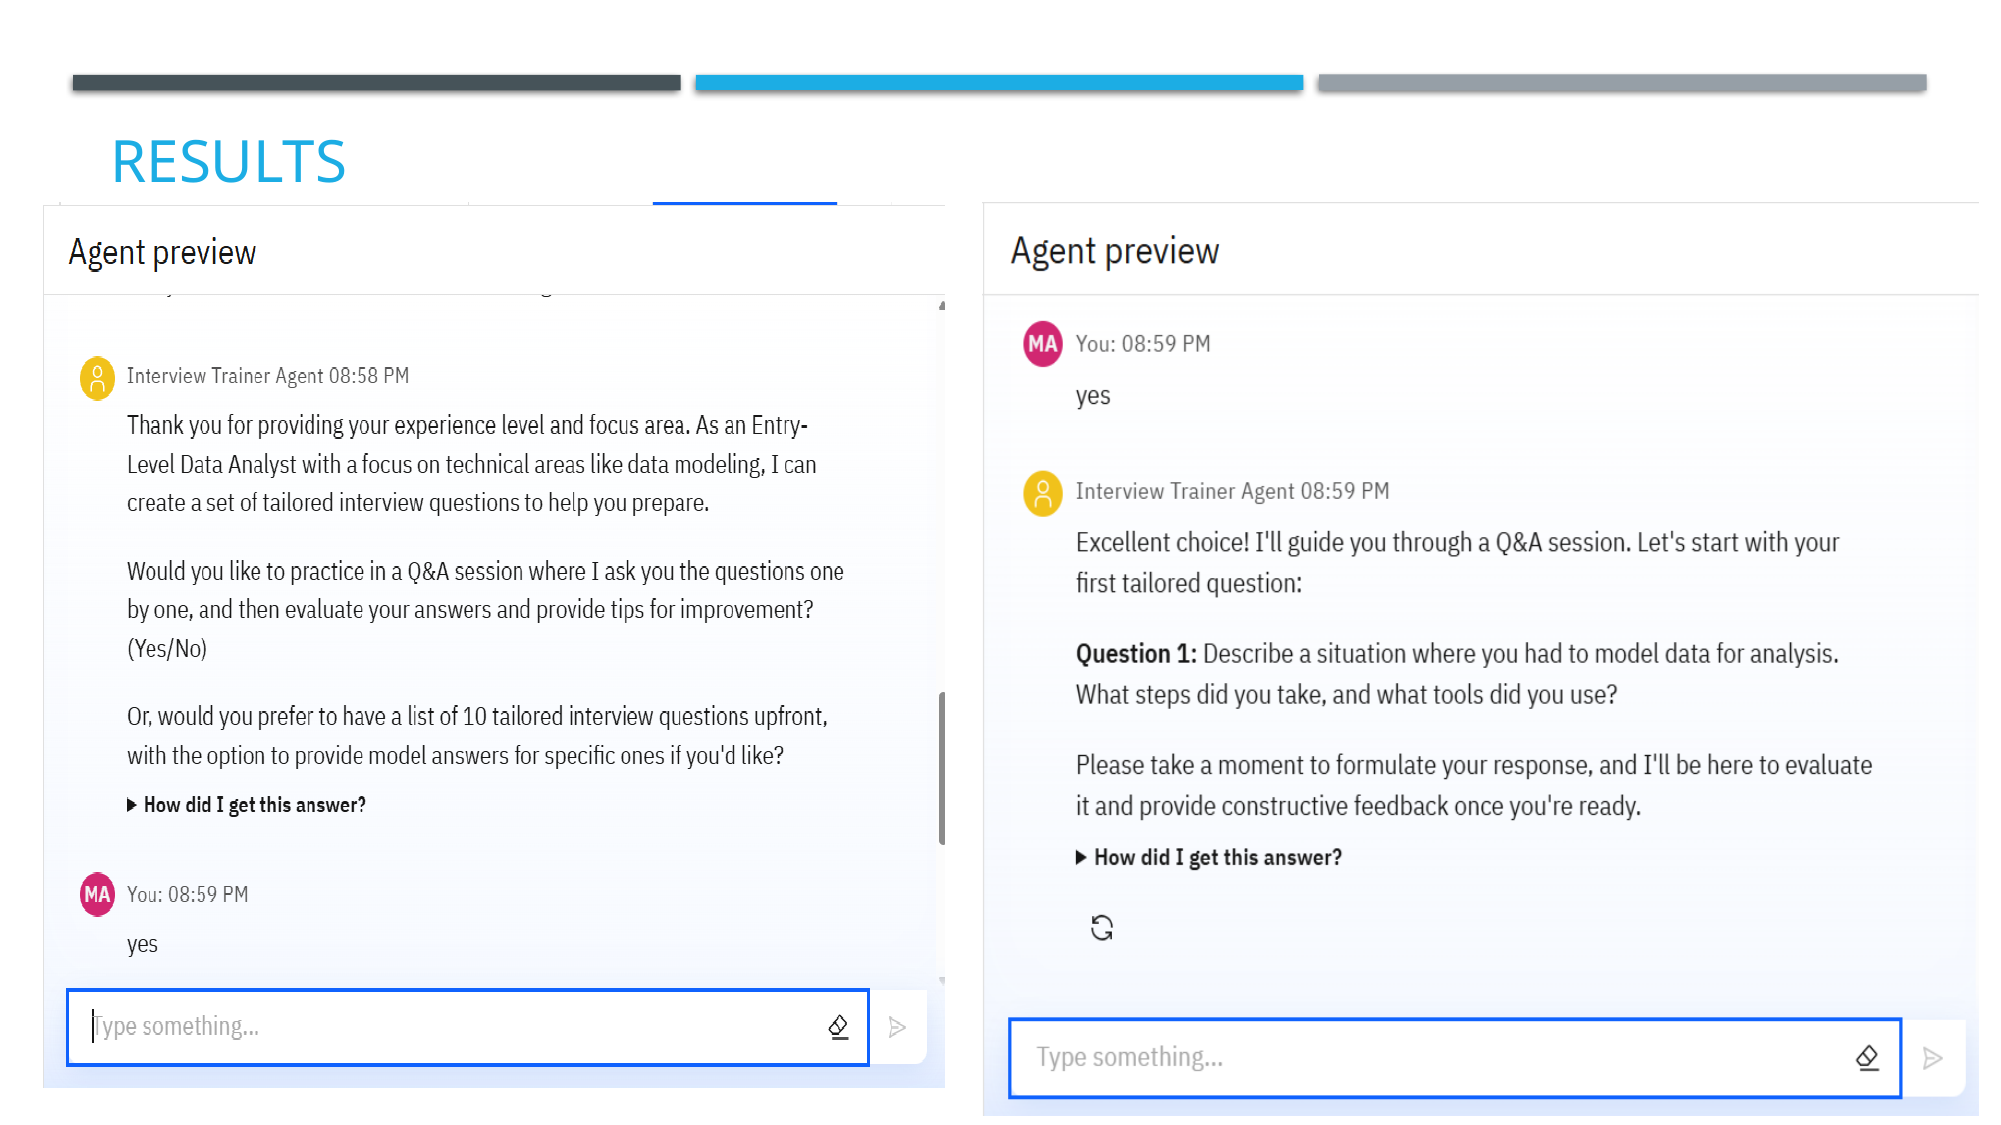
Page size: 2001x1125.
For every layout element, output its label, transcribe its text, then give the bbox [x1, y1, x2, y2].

title Results [95, 115, 1905, 203]
picture [43, 201, 946, 1089]
picture [981, 201, 1979, 1117]
